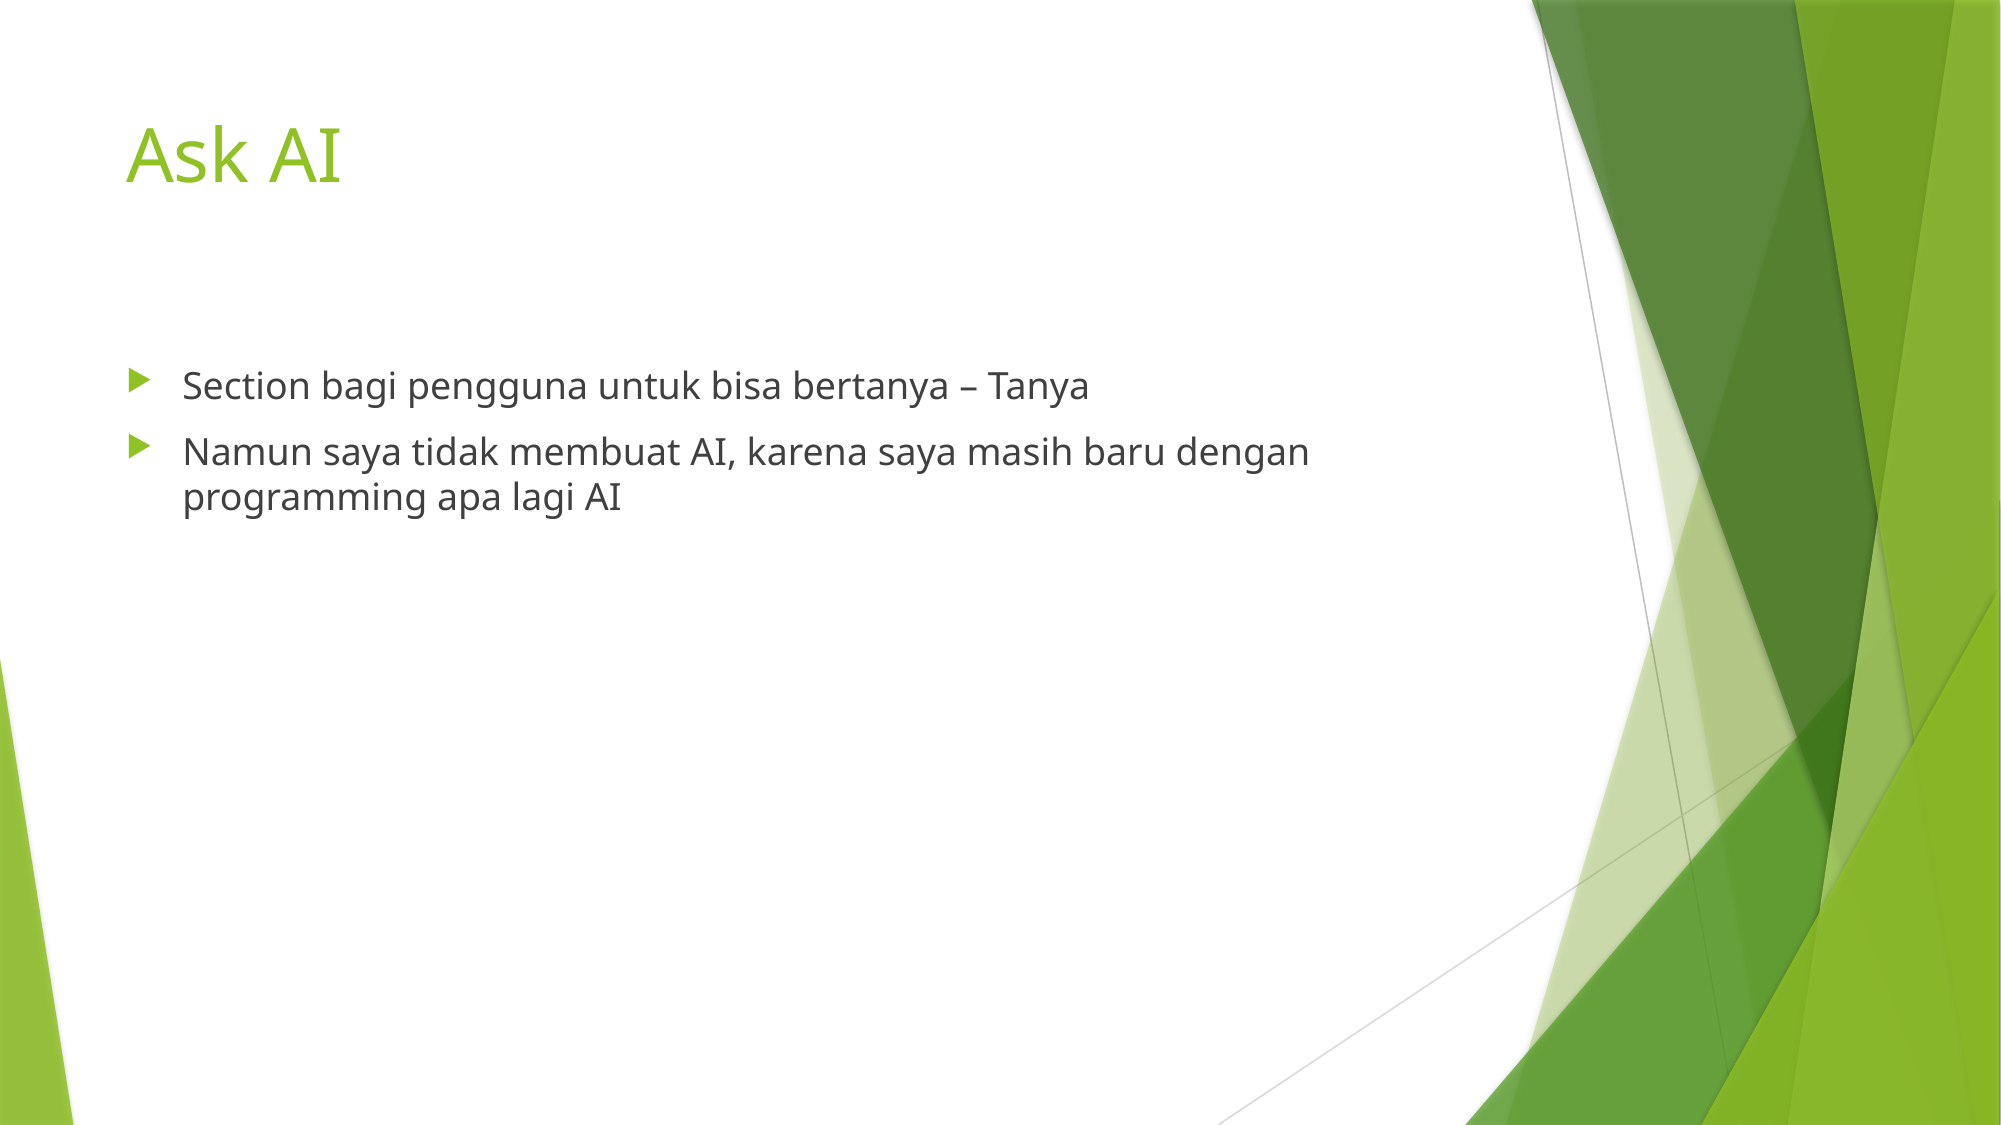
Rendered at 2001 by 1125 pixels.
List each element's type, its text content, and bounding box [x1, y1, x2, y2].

title Ask AI [111, 99, 1522, 317]
list Section bagi pengguna untuk bisa bertanya – Tanya Namun saya tidak membuat AI, karena saya masih baru dengan programming apa lagi AI [111, 354, 1522, 992]
